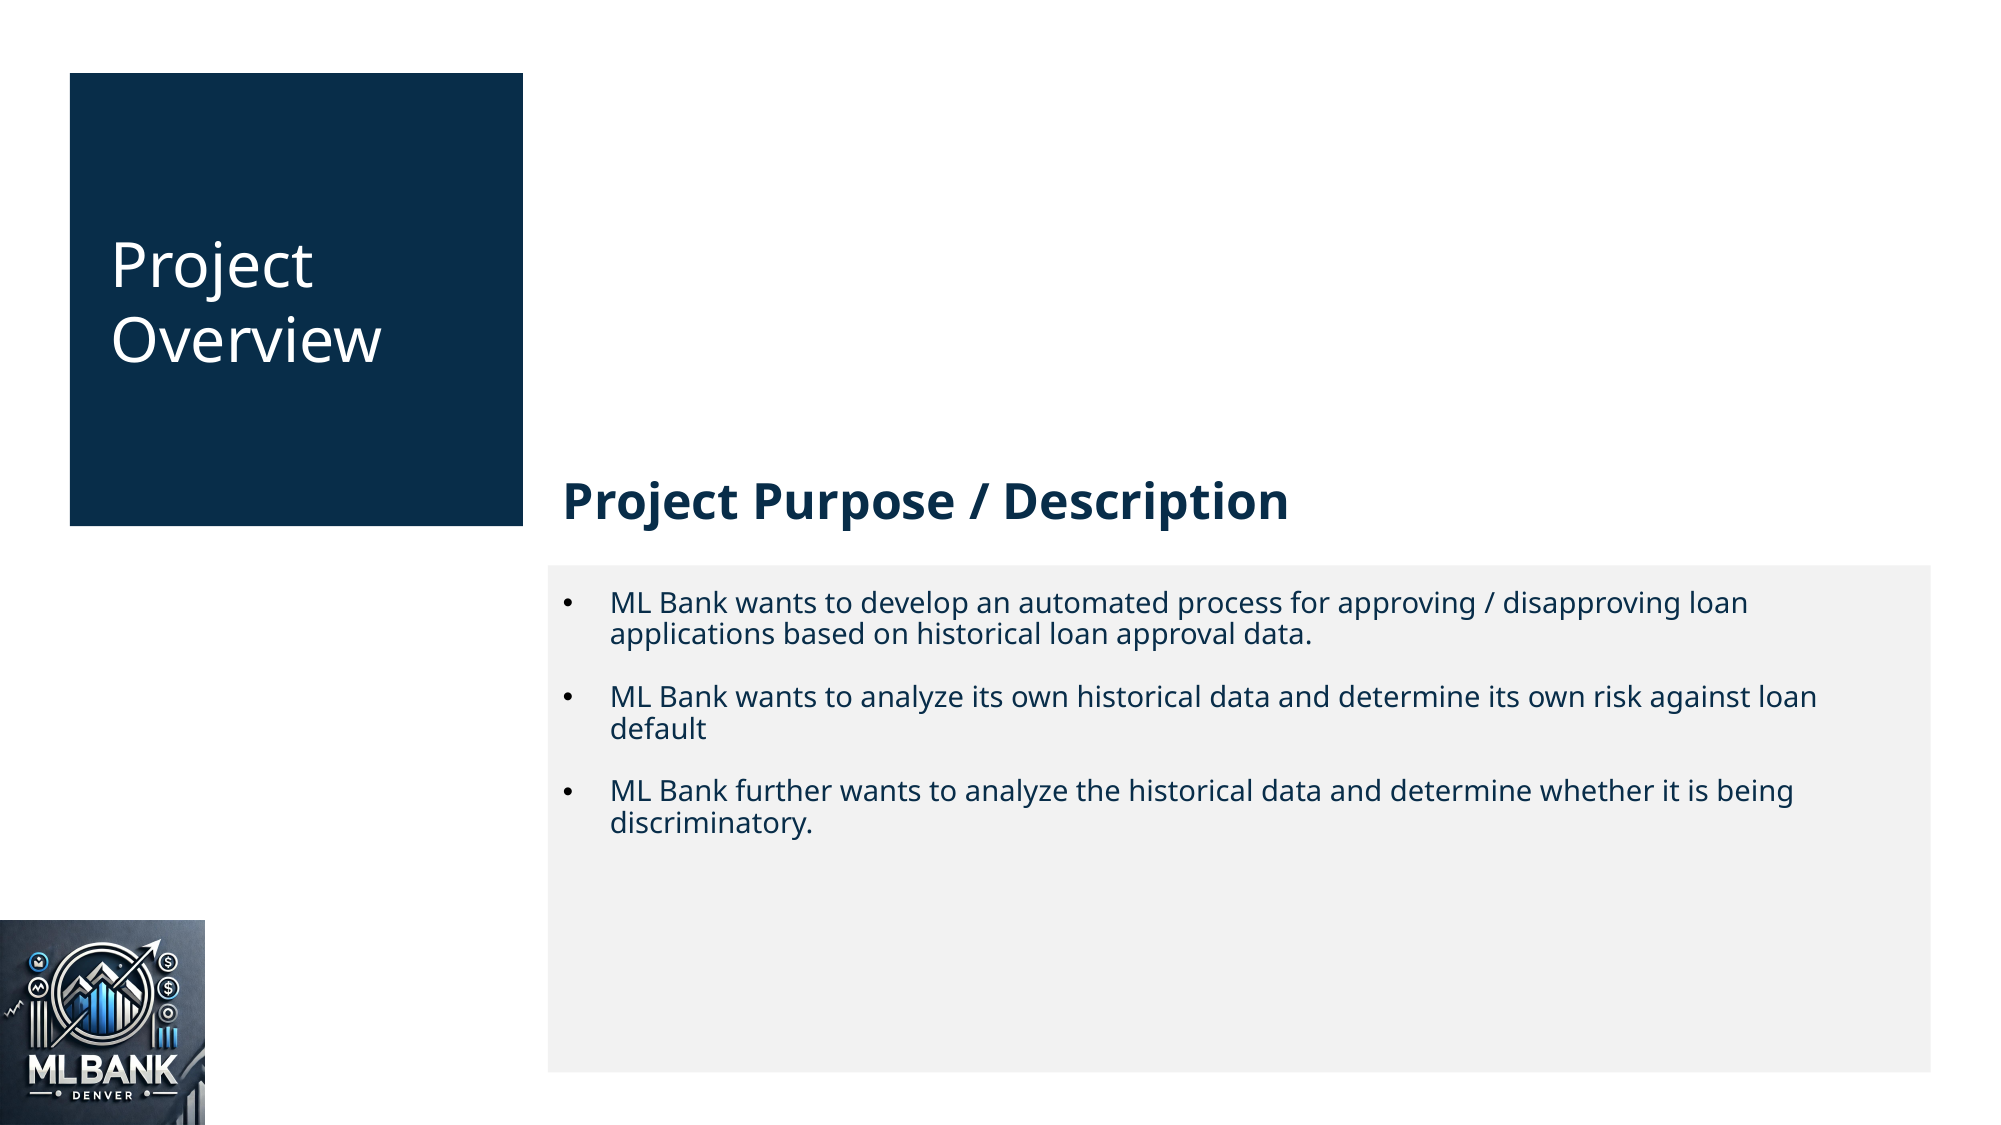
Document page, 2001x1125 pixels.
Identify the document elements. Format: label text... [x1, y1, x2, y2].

text_box [547, 565, 1931, 1073]
text_box Project Overview [95, 249, 491, 352]
text_box [69, 73, 523, 527]
picture [0, 920, 205, 1125]
text_box Project Purpose / Description [547, 461, 1946, 546]
text_box ML Bank wants to develop an automated process for approving / disapproving loan applications based on historical loan approval data. ML Bank wants to analyze its own historical data and determine its own risk against loan default ML Bank further wants to analyze the historical data and determine whether it is being discriminatory. [547, 573, 1915, 855]
